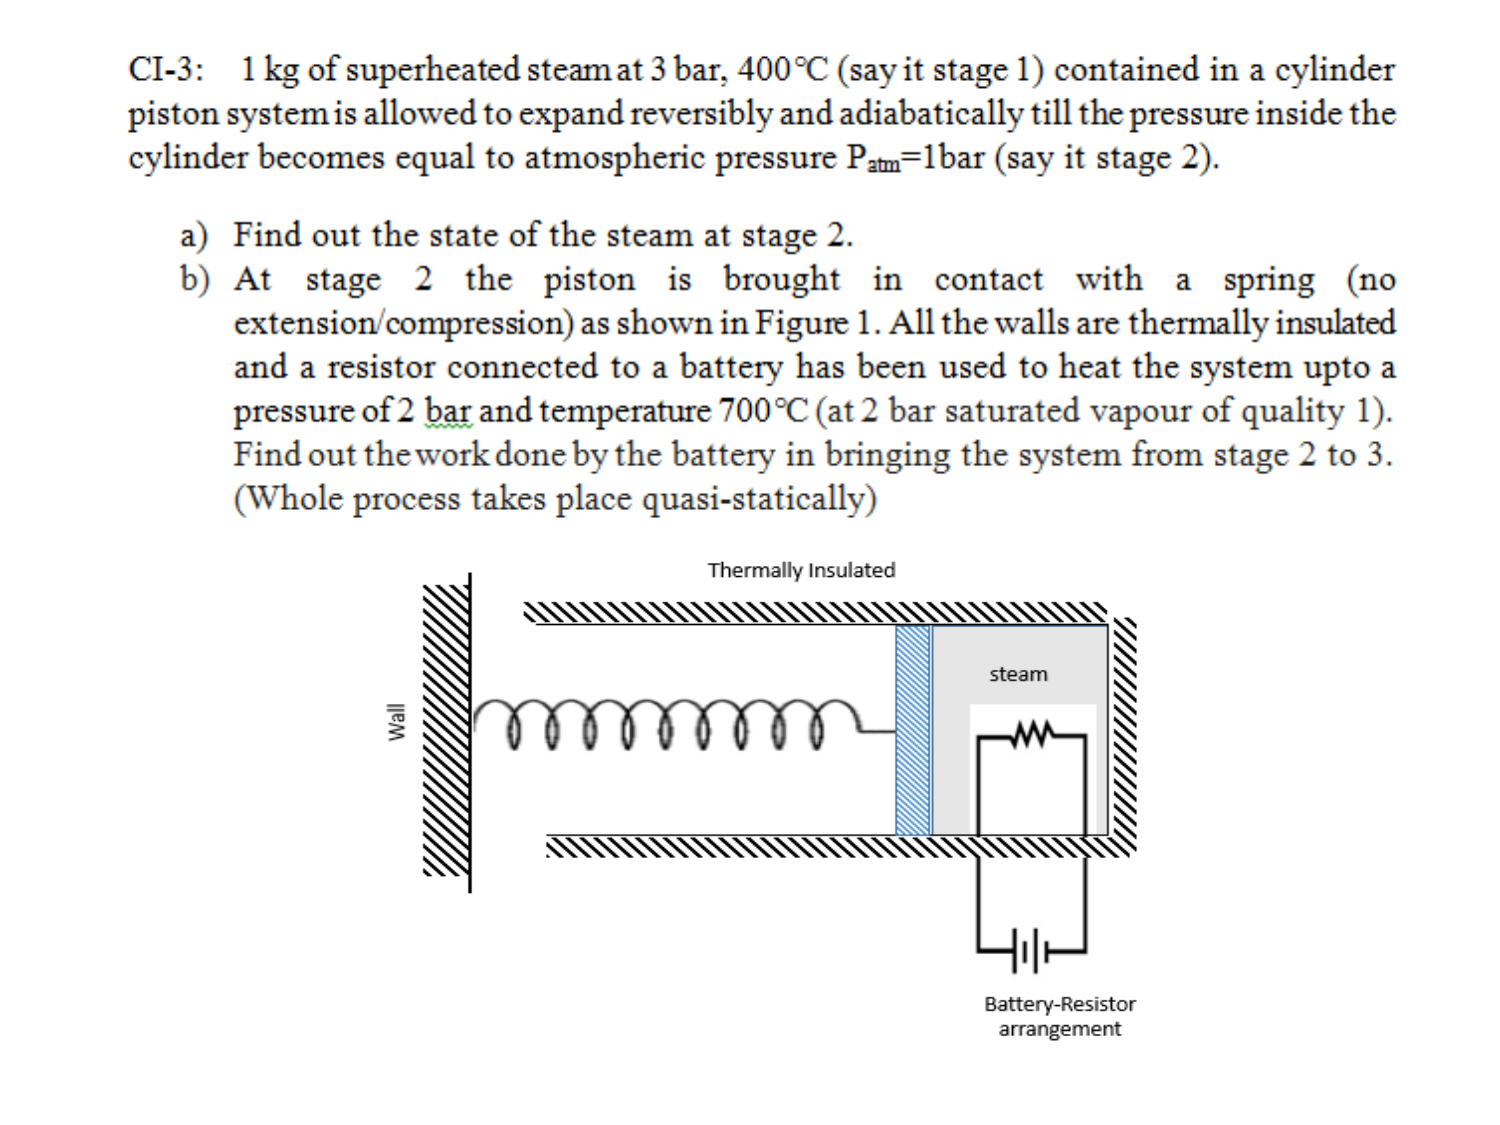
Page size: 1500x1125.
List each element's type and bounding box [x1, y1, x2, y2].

picture [361, 545, 1223, 1051]
picture [119, 29, 1408, 528]
